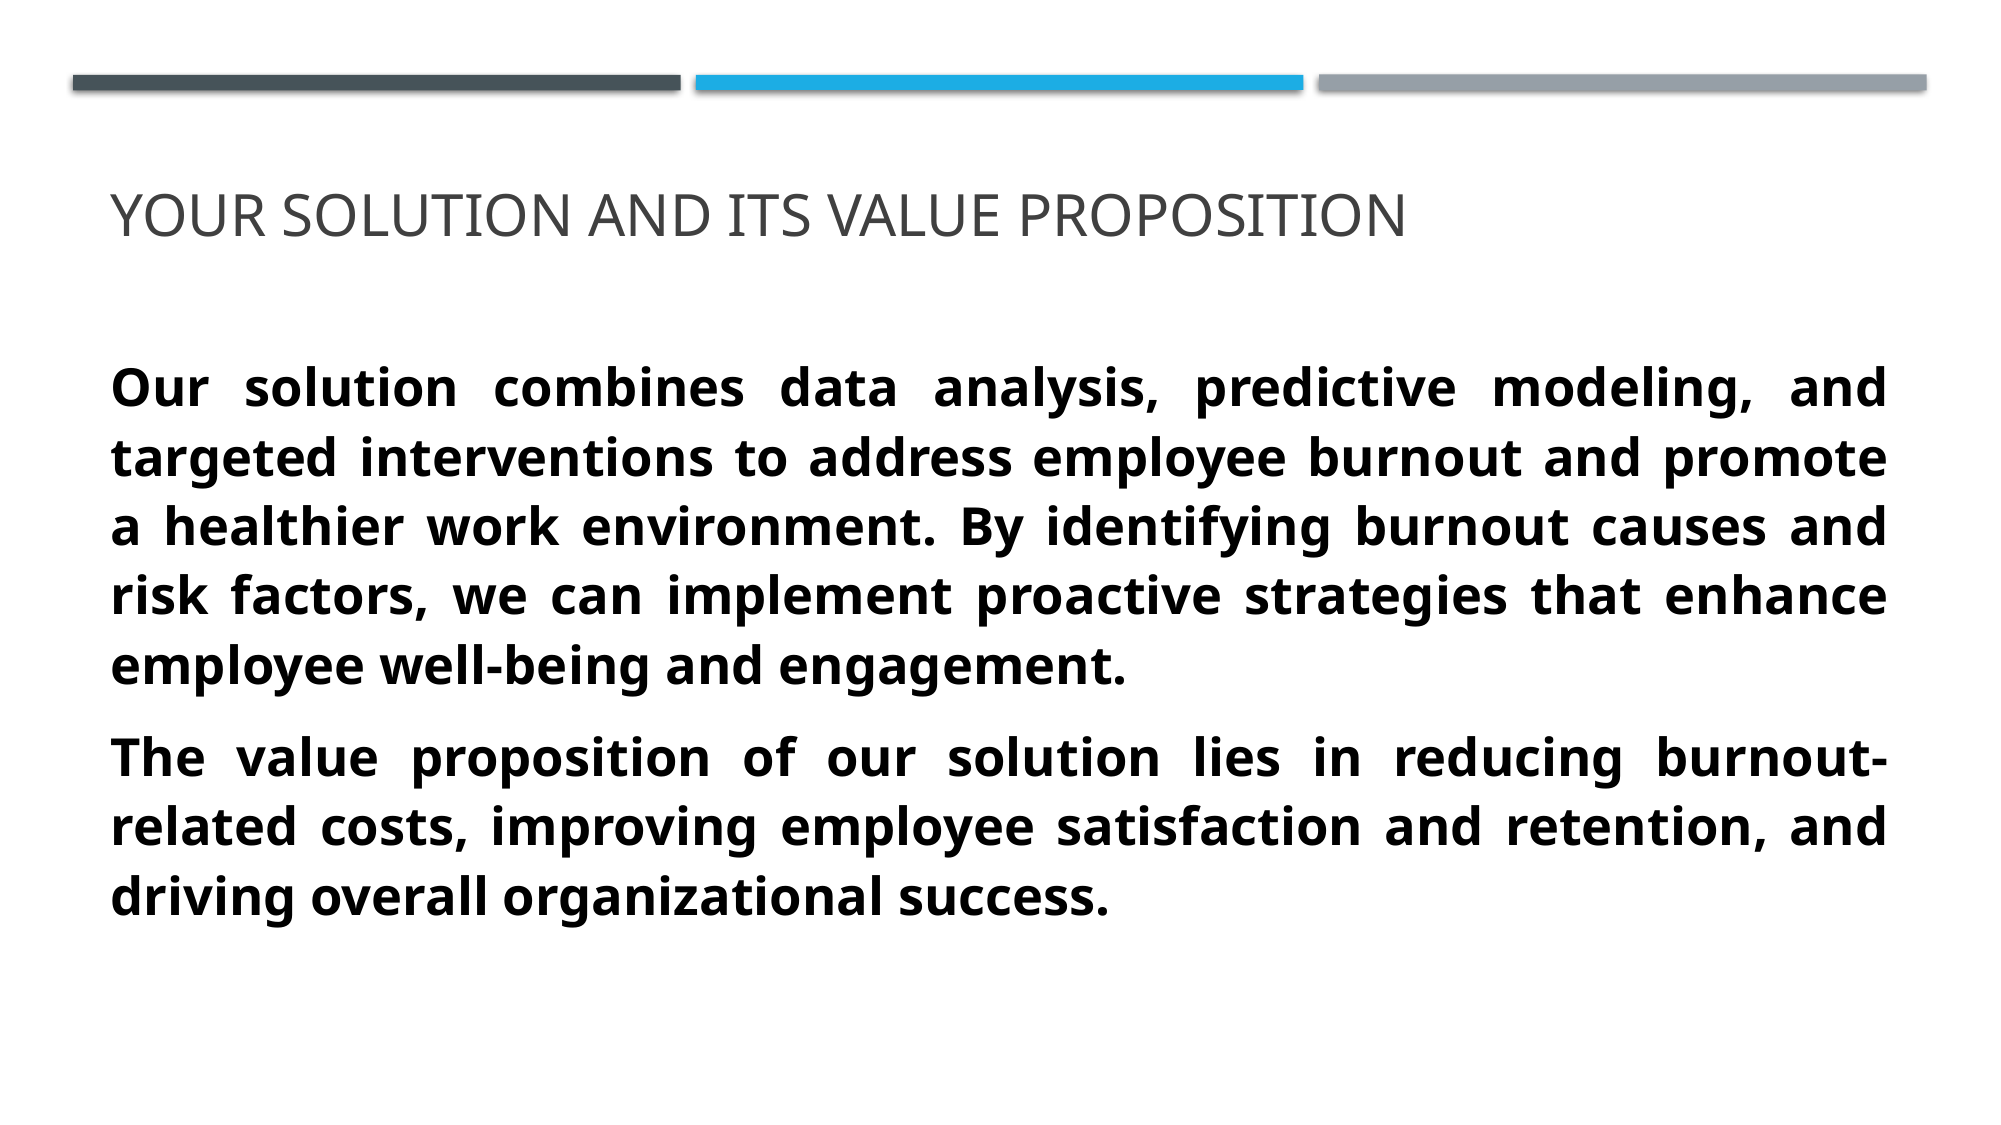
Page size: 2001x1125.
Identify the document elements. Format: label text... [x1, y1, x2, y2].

list Our solution combines data analysis, predictive modeling, and targeted interventions to address employee burnout and promote a healthier work environment. By identifying burnout causes and risk factors, we can implement proactive strategies that enhance employee well-being and engagement. The value proposition of our solution lies in reducing burnout-related costs, improving employee satisfaction and retention, and driving overall organizational success. [95, 340, 1905, 937]
title YOUR SOLUTION AND ITS VALUE PROPOSITION [95, 81, 1905, 276]
